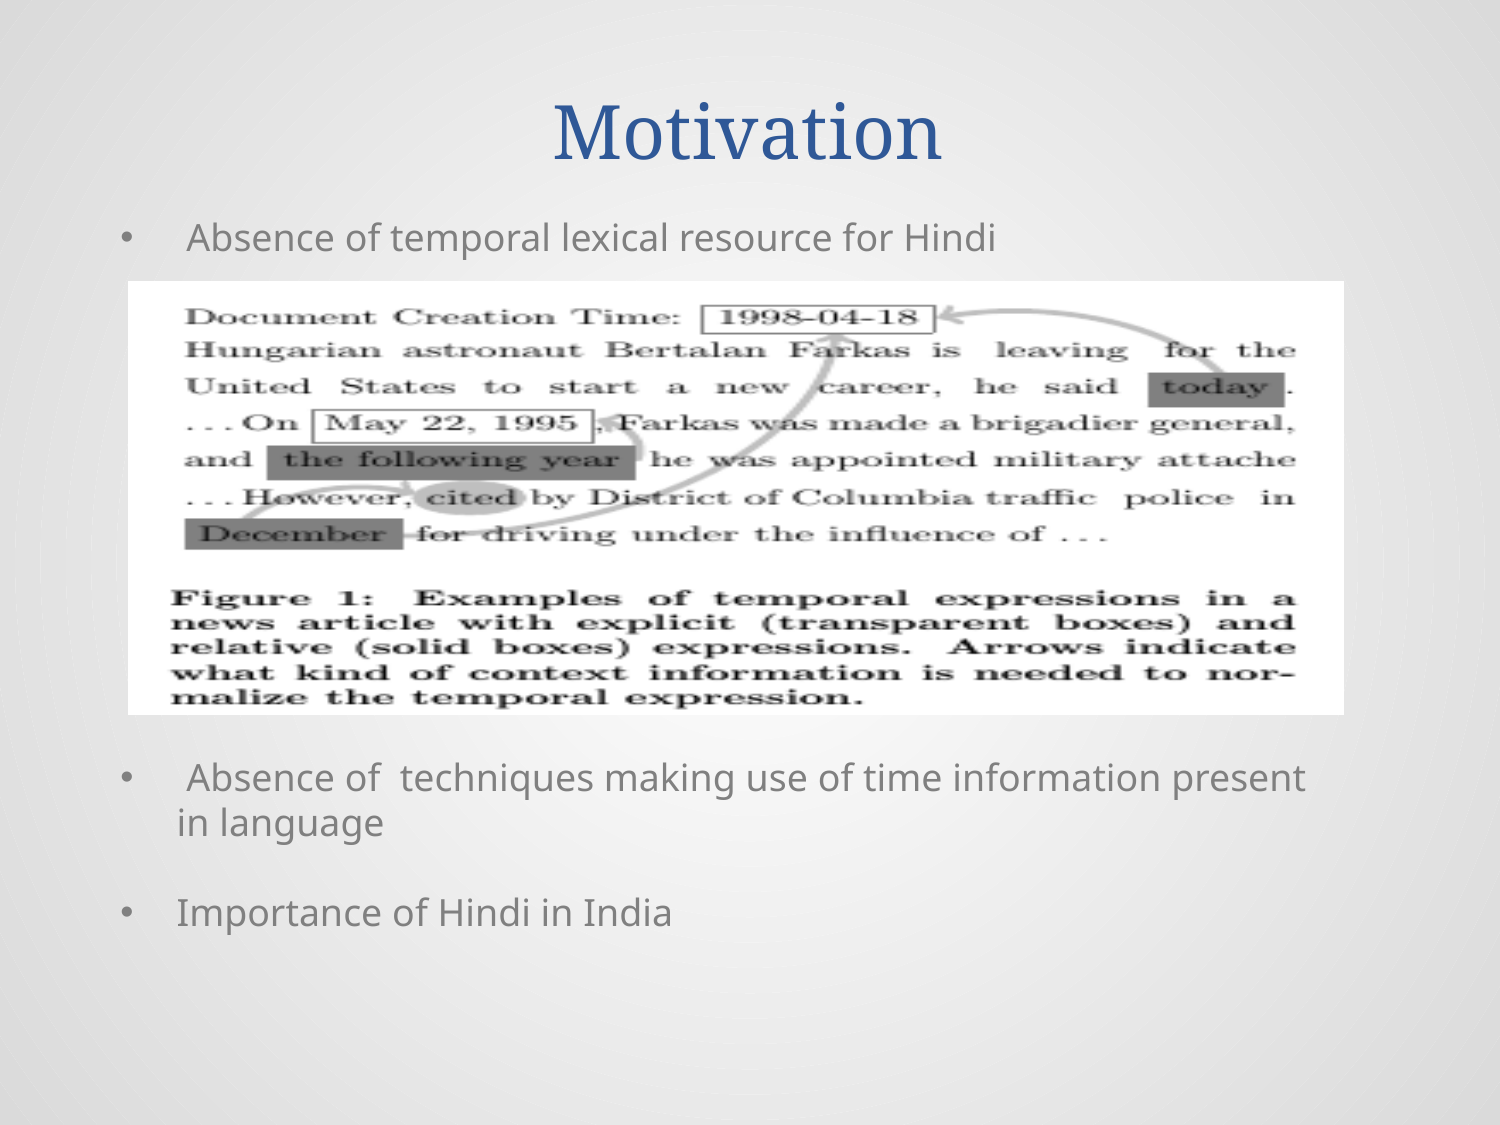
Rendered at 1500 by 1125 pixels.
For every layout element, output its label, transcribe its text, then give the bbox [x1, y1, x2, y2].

text_box Motivation [537, 77, 1071, 193]
picture [128, 280, 1345, 715]
list Absence of temporal lexical resource for Hindi Absence of techniques making use of time information present in language Importance of Hindi in India [105, 199, 1330, 1008]
